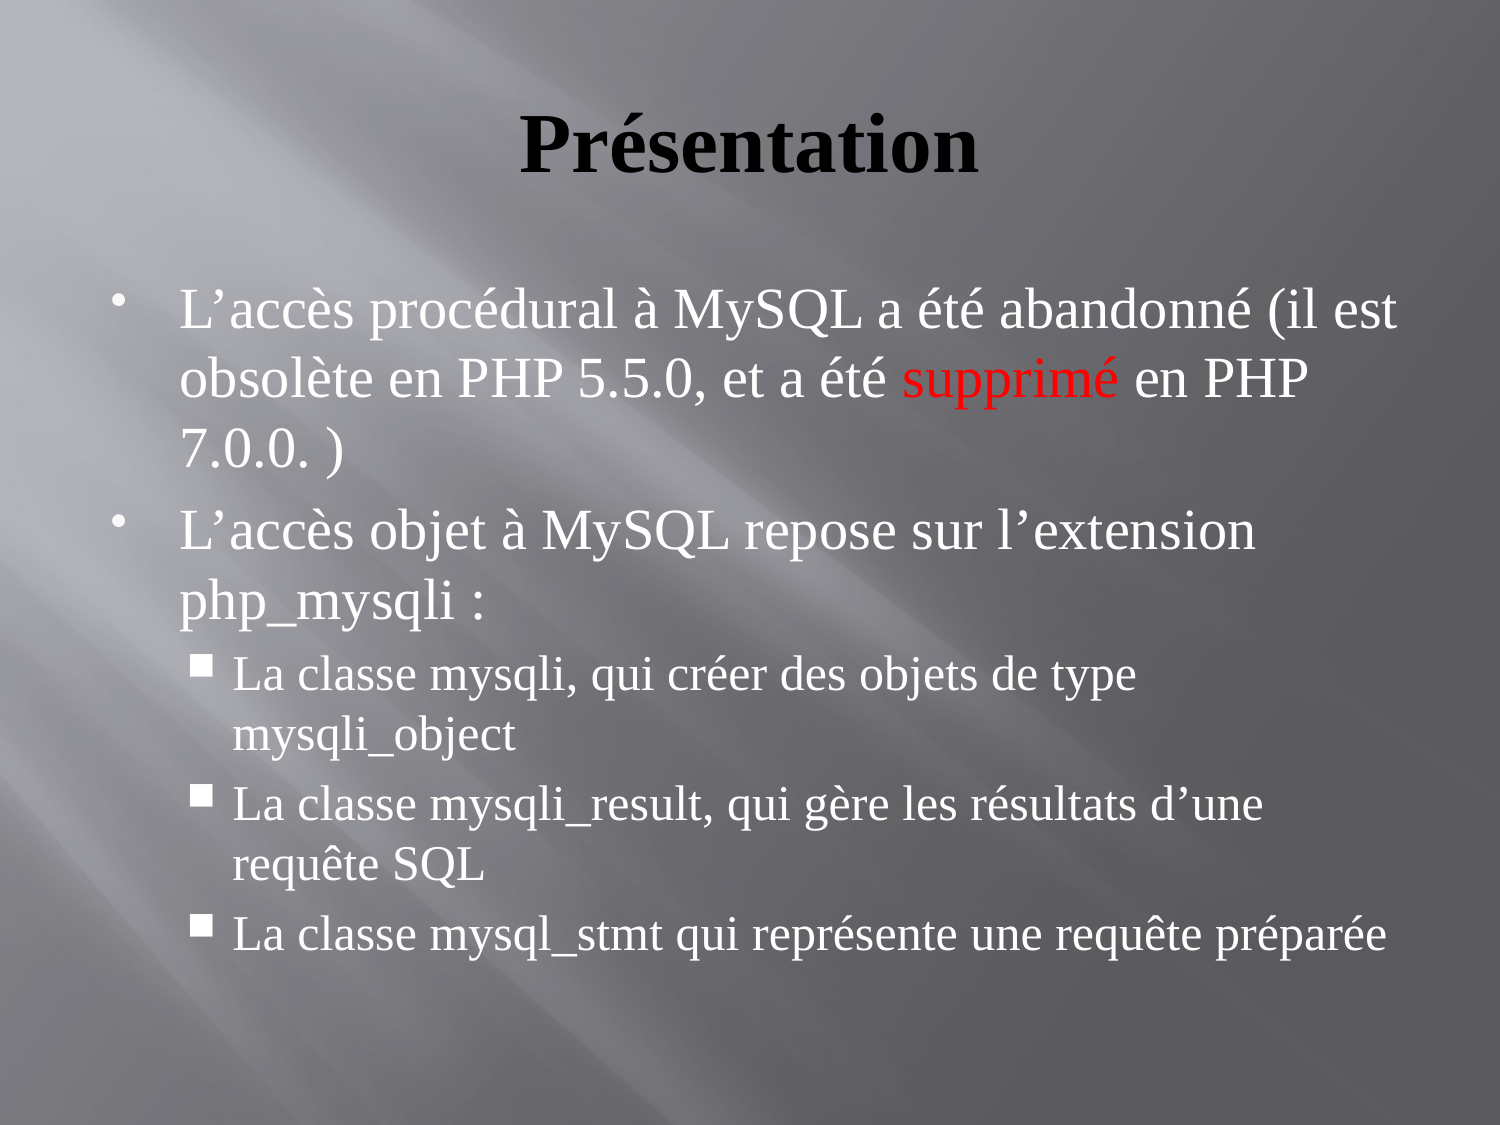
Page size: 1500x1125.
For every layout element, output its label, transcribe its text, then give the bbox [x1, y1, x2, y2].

title Présentation [75, 45, 1425, 233]
list L’accès procédural à MySQL a été abandonné (il est obsolète en PHP 5.5.0, et a été supprimé en PHP 7.0.0. ) L’accès objet à MySQL repose sur l’extension php_mysqli : La classe mysqli, qui créer des objets de type mysqli_object La classe mysqli_result, qui gère les résultats d’une requête SQL La classe mysql_stmt qui représente une requête préparée [75, 262, 1425, 1035]
